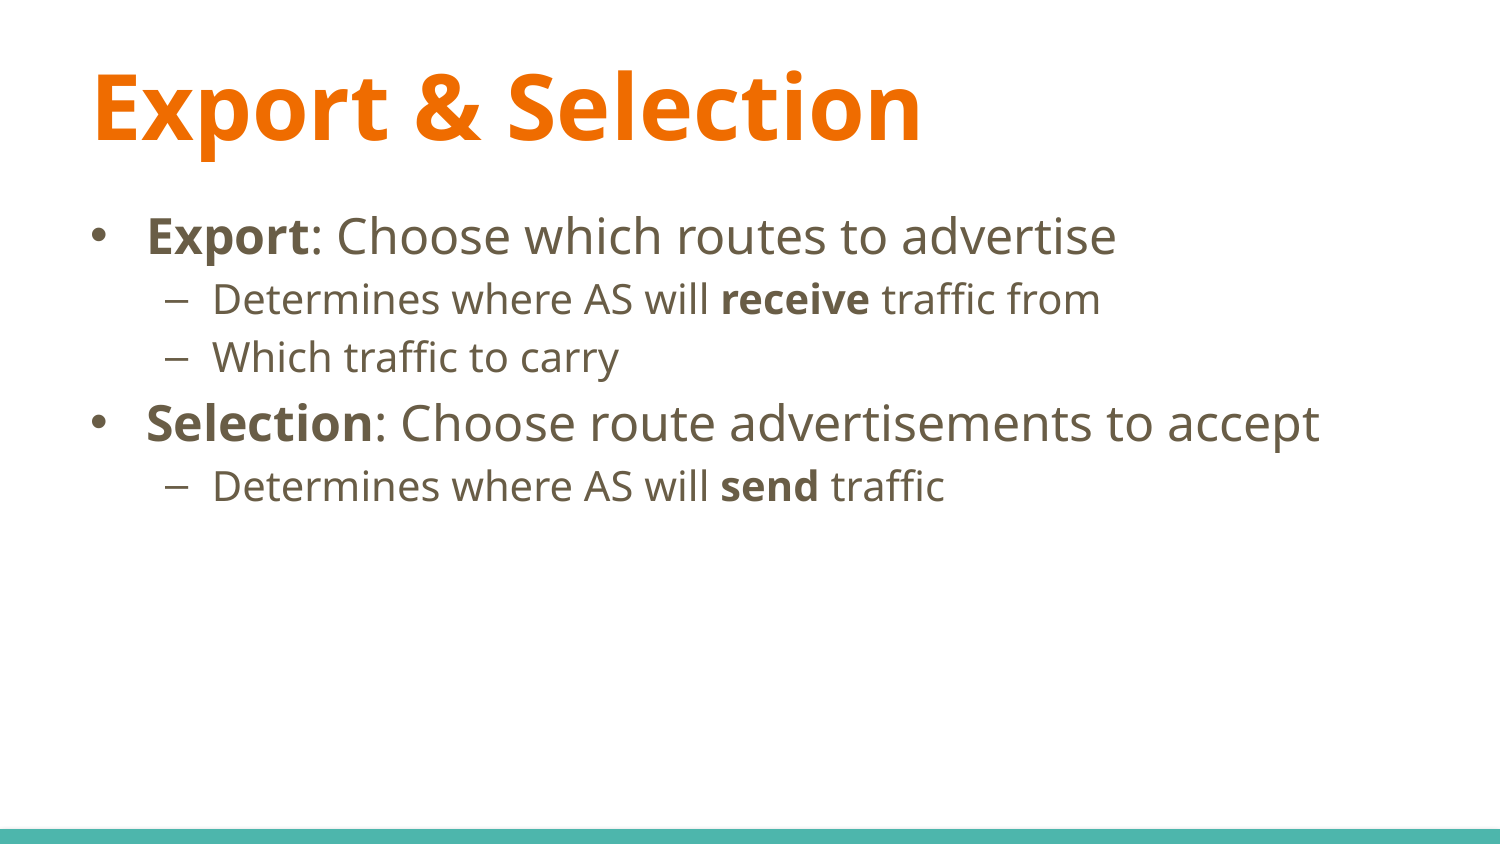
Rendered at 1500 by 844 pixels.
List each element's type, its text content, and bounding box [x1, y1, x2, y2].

title Export & Selection [75, 33, 1425, 175]
list Export: Choose which routes to advertise Determines where AS will receive traffic from Which traffic to carry Selection: Choose route advertisements to accept Determines where AS will send traffic [75, 196, 1425, 754]
